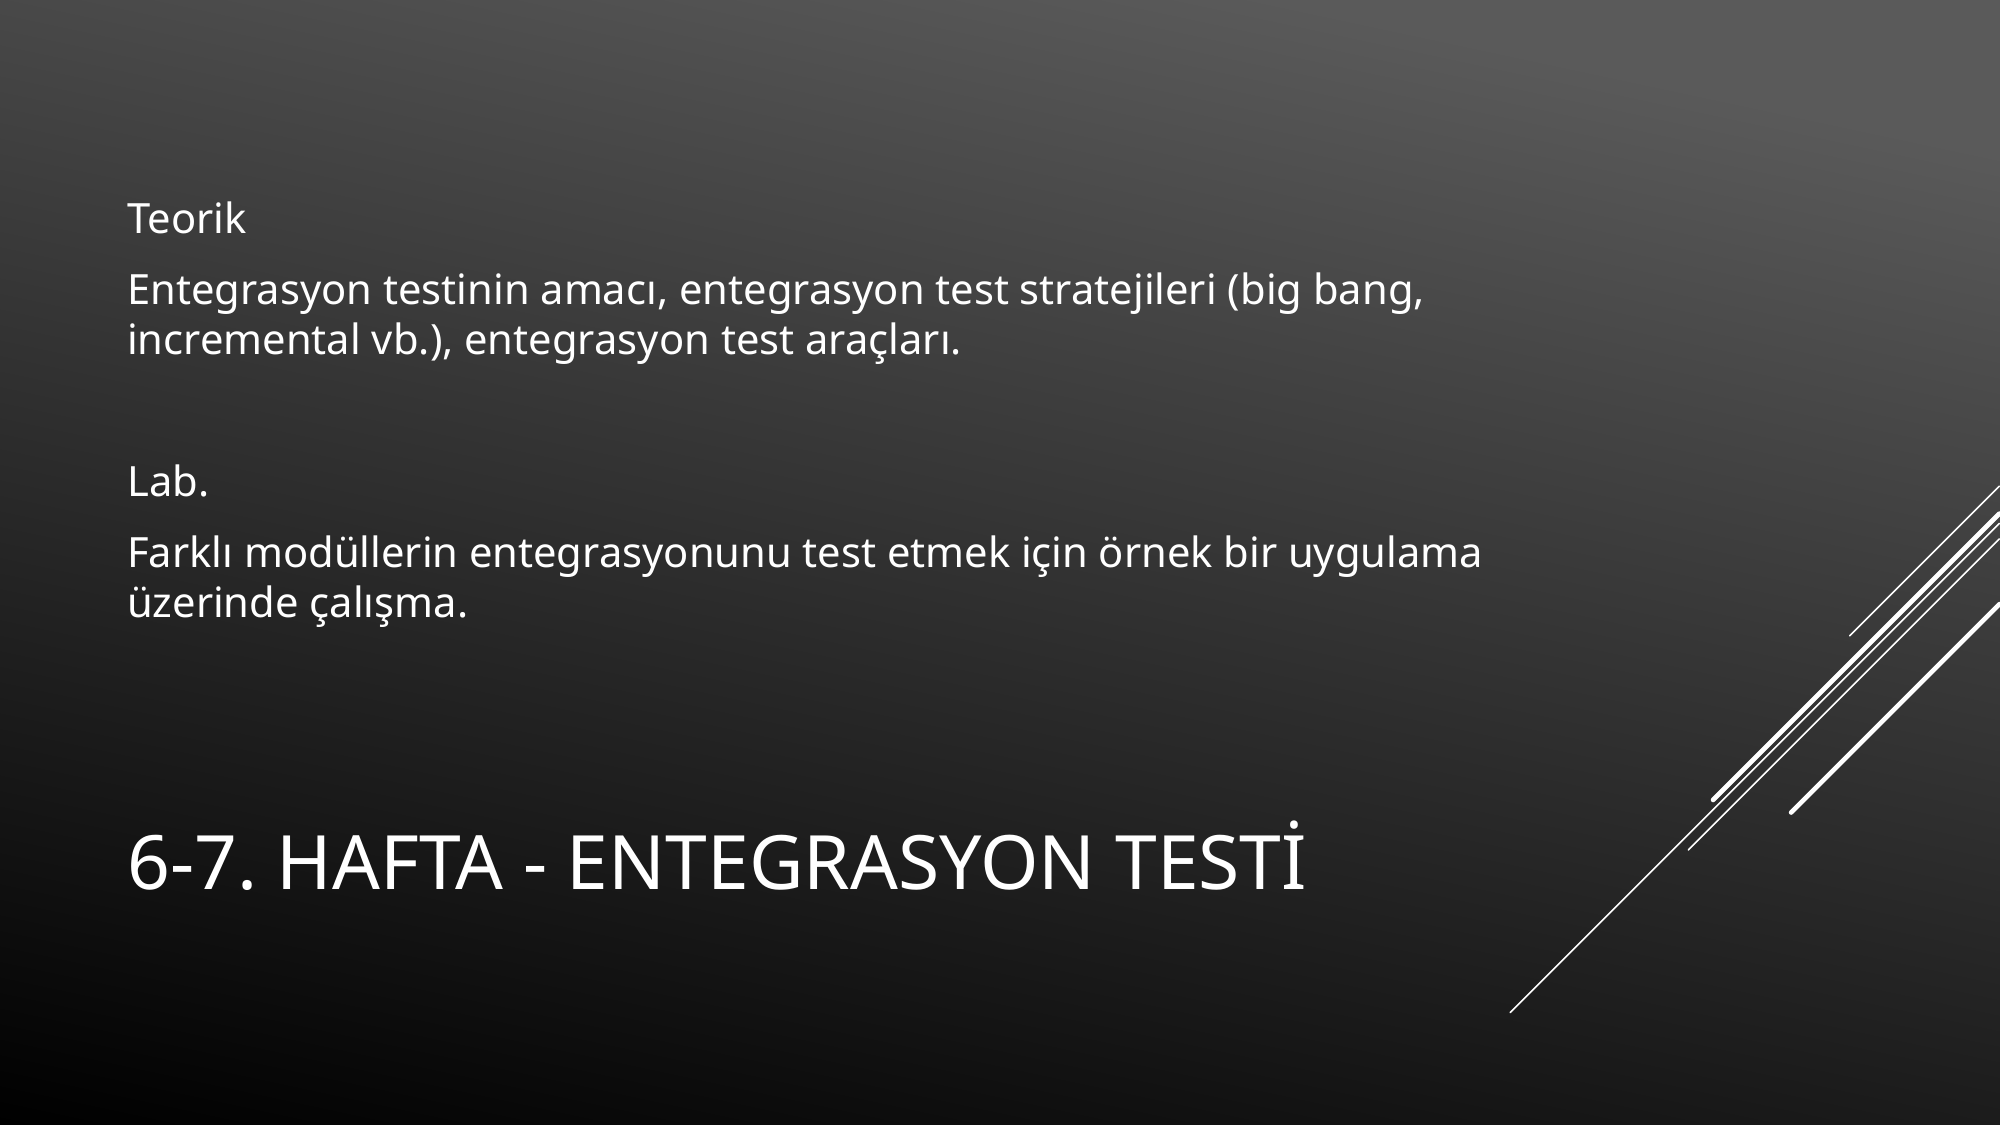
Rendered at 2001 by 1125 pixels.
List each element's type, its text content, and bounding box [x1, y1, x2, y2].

title 6-7. Hafta - Entegrasyon Testi [112, 736, 1513, 984]
list Teorik Entegrasyon testinin amacı, entegrasyon test stratejileri (big bang, incremental vb.), entegrasyon test araçları. Lab. Farklı modüllerin entegrasyonunu test etmek için örnek bir uygulama üzerinde çalışma. [112, 112, 1513, 706]
